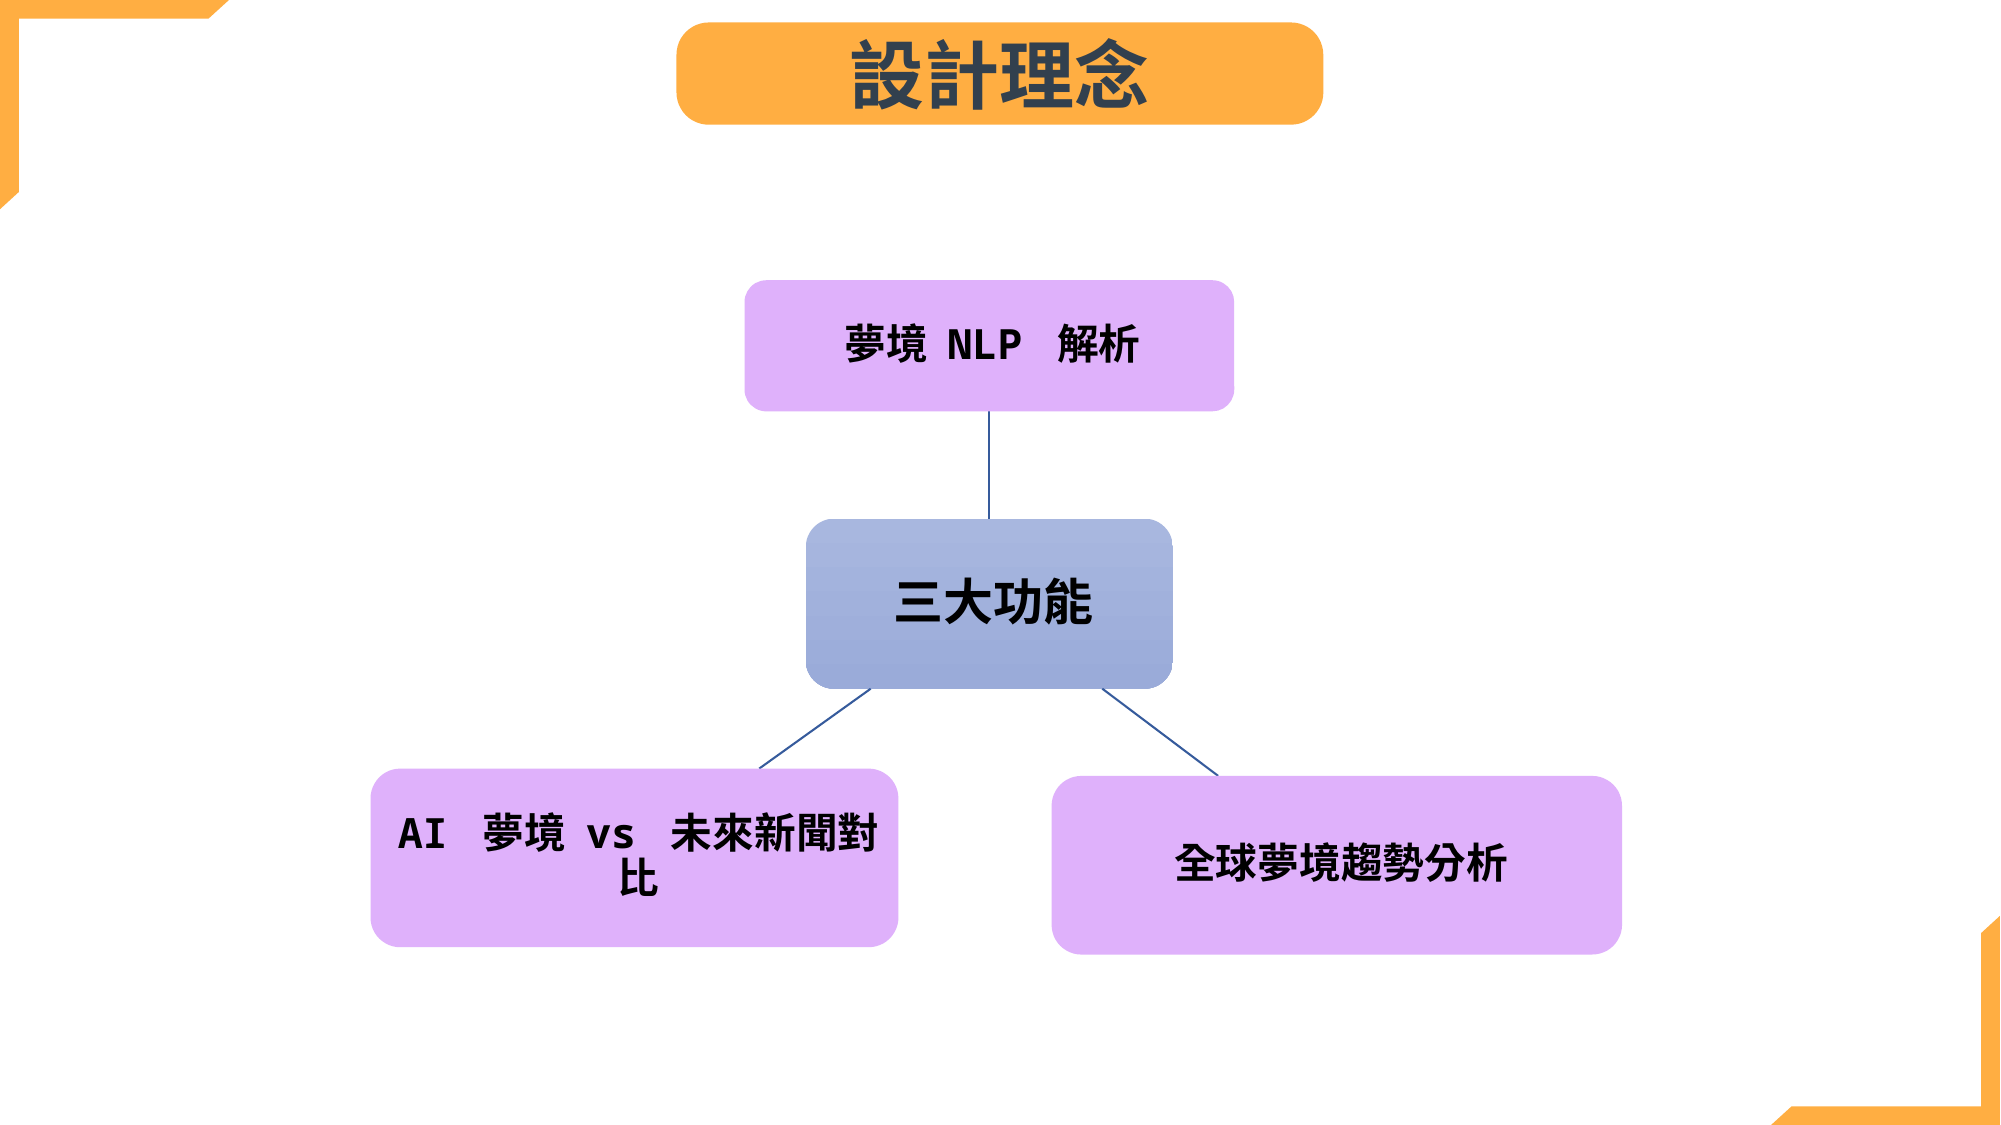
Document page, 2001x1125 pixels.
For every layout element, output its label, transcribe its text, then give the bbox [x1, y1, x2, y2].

text_box 設計理念 [675, 21, 1325, 117]
text_box [0, 0, 231, 211]
text_box [1769, 914, 2000, 1125]
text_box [333, 117, 1667, 1007]
